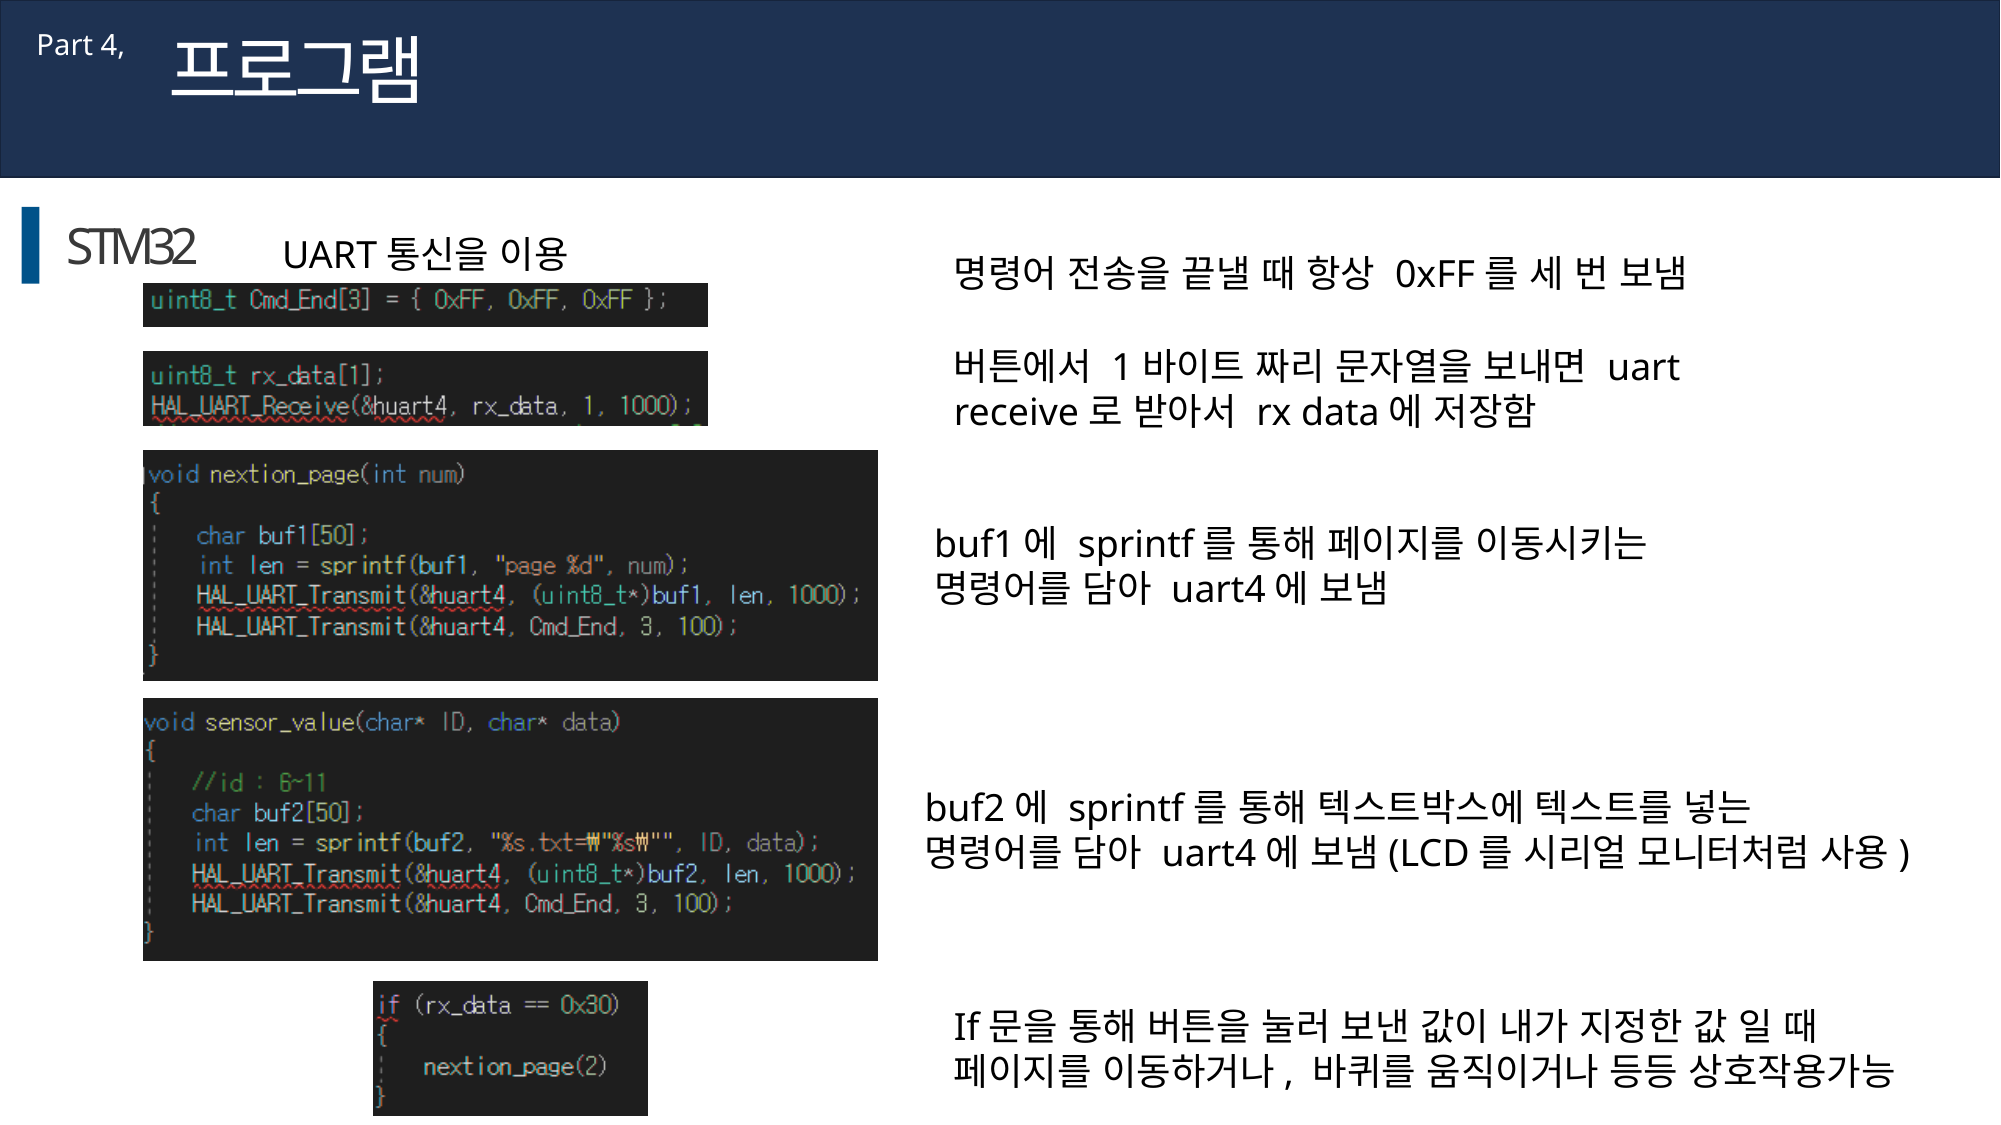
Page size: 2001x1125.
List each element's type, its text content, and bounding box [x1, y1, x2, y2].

text_box STM32 [52, 207, 215, 283]
text_box Part 4, [21, 19, 148, 69]
picture [143, 450, 878, 681]
text_box If문을 통해 버튼을 눌러 보낸 값이 내가 지정한 값 일 때 페이지를 이동하거나, 바퀴를 움직이거나 등등 상호작용가능 [939, 995, 1933, 1101]
text_box 프로그램 [153, 16, 441, 122]
text_box 버튼에서 1바이트 짜리 문자열을 보내면 uart receive로 받아서 rx data에 저장함 [939, 335, 1735, 441]
picture [373, 981, 648, 1116]
text_box buf1에 sprintf를 통해 페이지를 이동시키는 명령어를 담아 uart4에 보냄 [919, 512, 1674, 618]
picture [143, 351, 708, 426]
text_box UART통신을 이용 [267, 223, 584, 283]
text_box [21, 206, 40, 285]
text_box buf2에 sprintf를 통해 텍스트박스에 텍스트를 넣는 명령어를 담아 uart4에 보냄(LCD를 시리얼 모니터처럼 사용) [909, 776, 1925, 881]
picture [143, 283, 708, 327]
text_box [0, 0, 2000, 178]
picture [143, 698, 878, 961]
text_box 명령어 전송을 끝낼 때 항상 0xFF를 세 번 보냄 [939, 242, 1735, 303]
